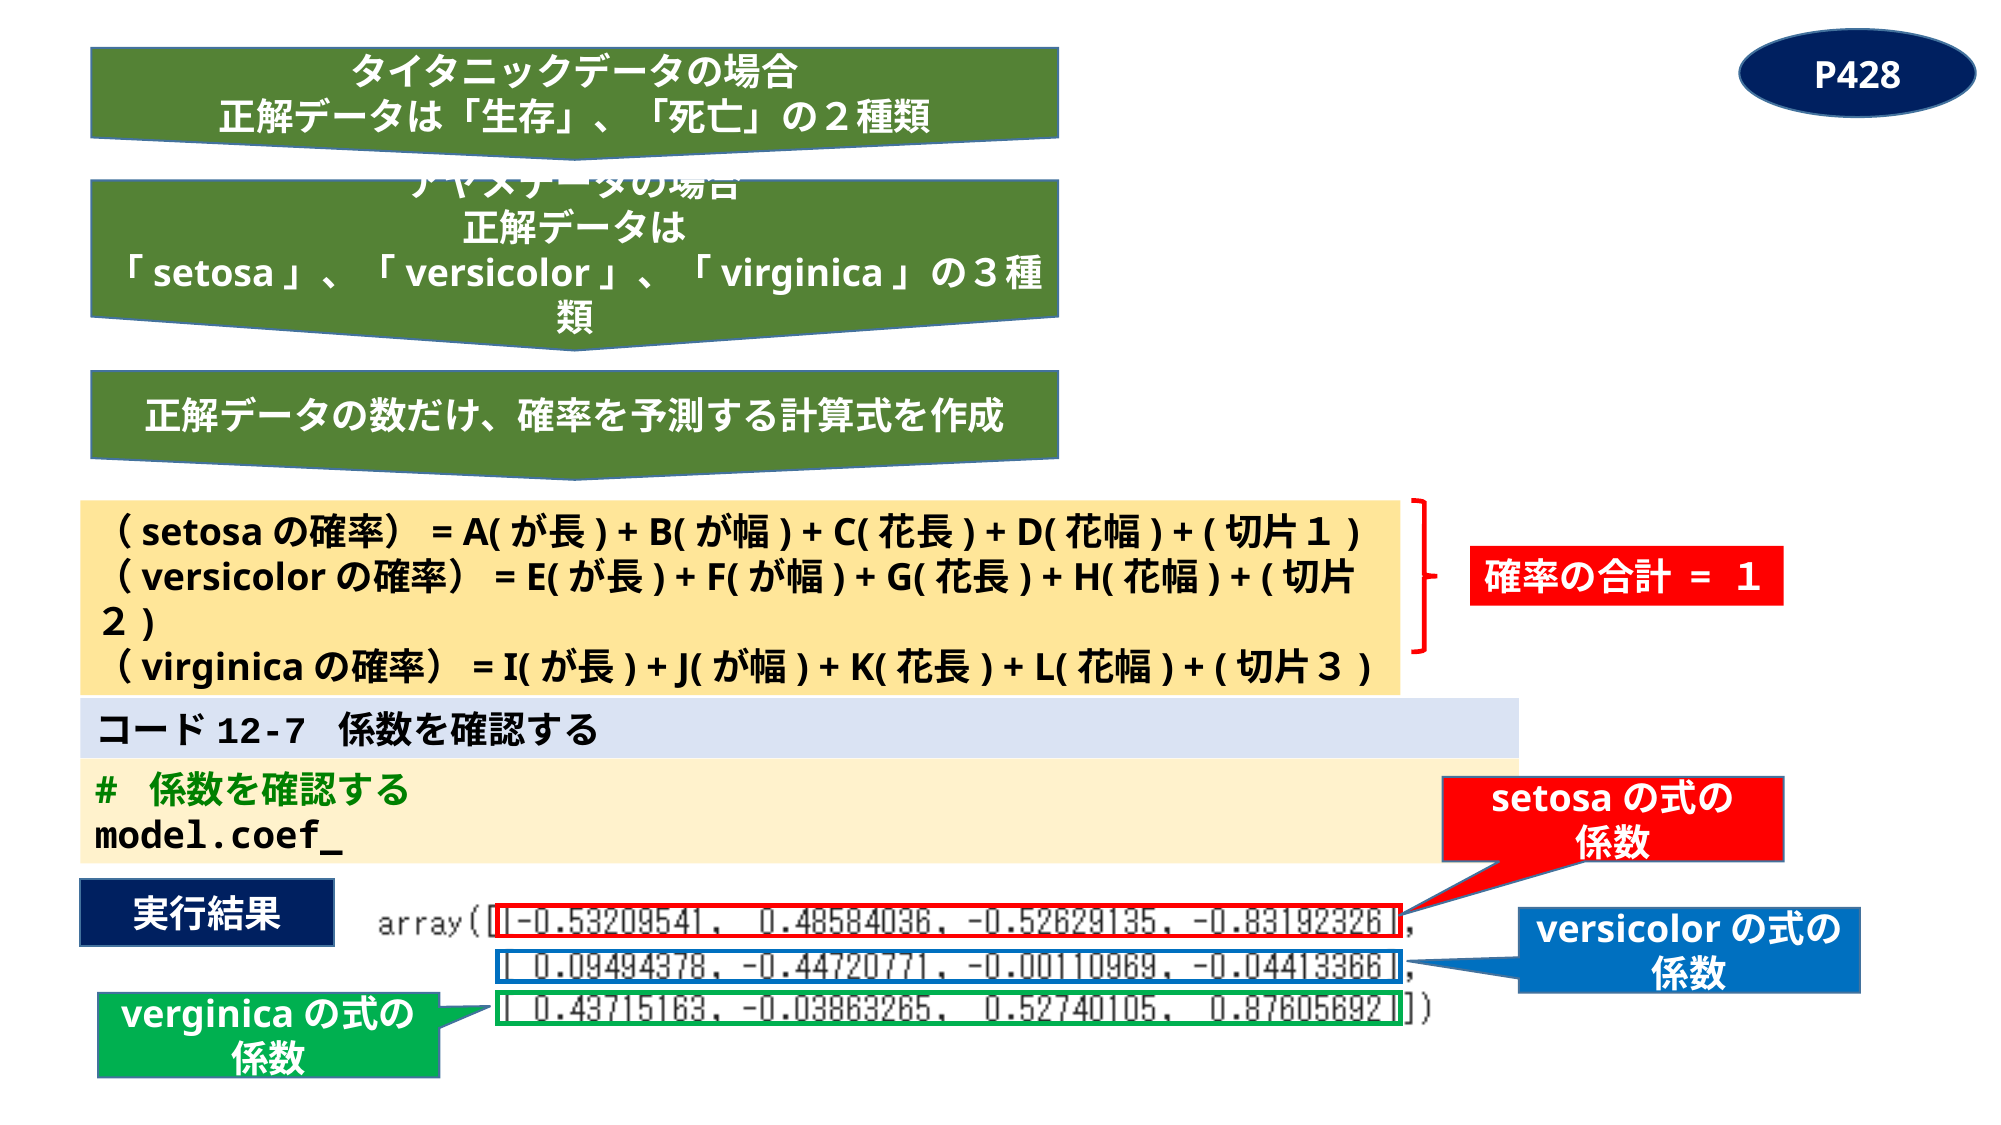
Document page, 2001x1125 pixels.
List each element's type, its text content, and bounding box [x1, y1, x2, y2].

text_box コード12-7 係数を確認する [80, 698, 1519, 758]
text_box 確率の合計 = １ [1470, 545, 1784, 606]
text_box P428 [1738, 28, 1977, 119]
text_box （setosaの確率）= A(が長) + B(が幅) + C(花長) + D(花幅) + (切片１) （versicolorの確率）= E(が長) + F(が幅) + G(花長) + H(花幅) + (切片２) （virginicaの確率）= I(が長) + J(が幅) + K(花長) + L(花幅) + (切片３) [80, 500, 1401, 696]
text_box アヤメデータの場合 正解データは 「setosa」、「versicolor」、「virginica」の３種類 [90, 179, 1060, 352]
text_box タイタニックデータの場合 正解データは「生存」、「死亡」の２種類 [90, 46, 1060, 161]
text_box verginicaの式の 係数 [97, 991, 441, 1079]
text_box 正解データの数だけ、確率を予測する計算式を作成 [90, 370, 1060, 481]
text_box [1411, 499, 1438, 653]
text_box 実行結果 [79, 878, 335, 947]
text_box setosaの式の 係数 [1441, 775, 1785, 896]
text_box versicolorの式の 係数 [1470, 906, 1861, 994]
text_box # 係数を確認する model.coef_ [80, 758, 1519, 864]
picture [353, 888, 1470, 1050]
